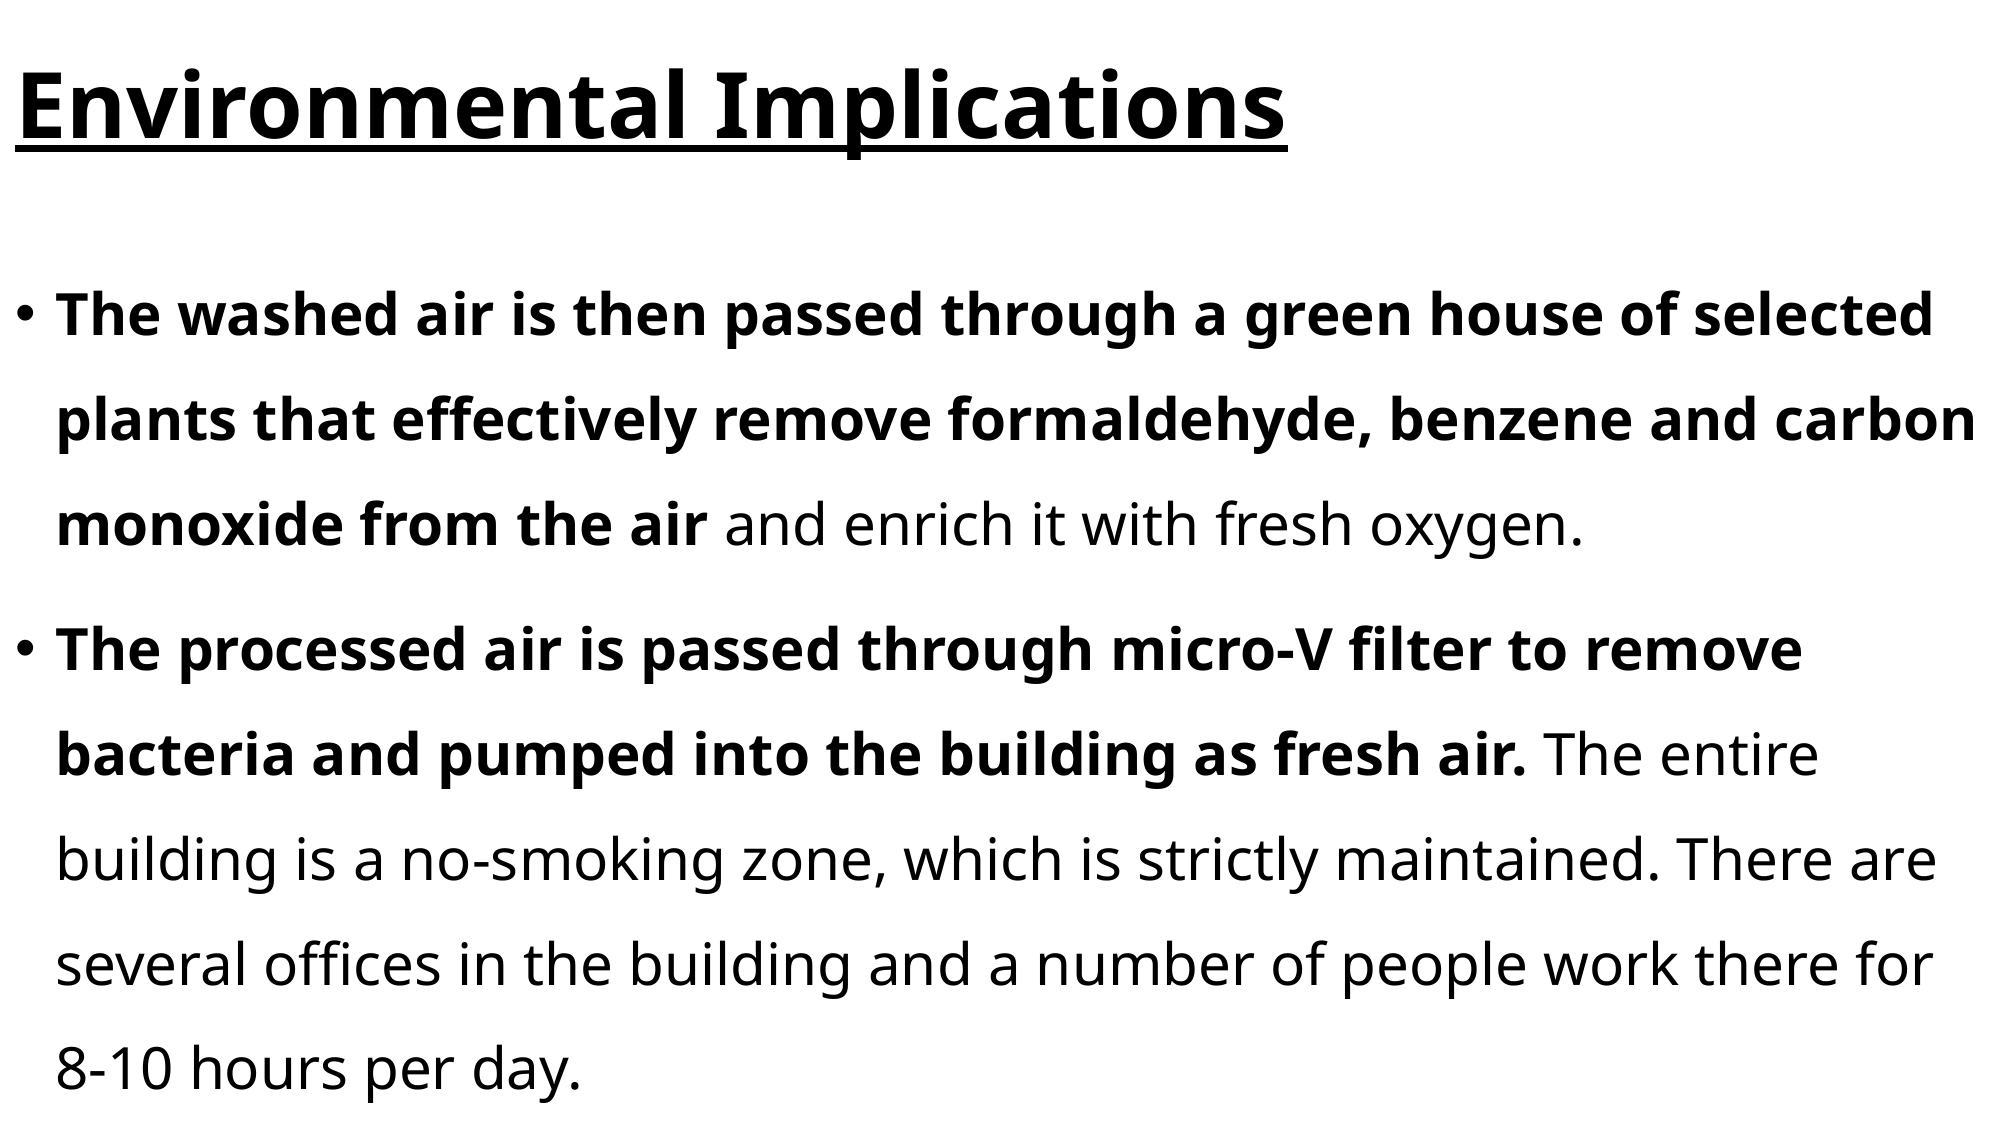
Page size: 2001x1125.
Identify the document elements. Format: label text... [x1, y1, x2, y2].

list The washed air is then passed through a green house of selected plants that effectively remove formaldehyde, benzene and carbon monoxide from the air and enrich it with fresh oxygen. The processed air is passed through micro-V filter to remove bacteria and pumped into the building as fresh air. The entire building is a no-smoking zone, which is strictly maintained. There are several offices in the building and a number of people work there for 8-10 hours per day. [0, 235, 2000, 1125]
title Environmental Implications [0, 0, 1725, 218]
